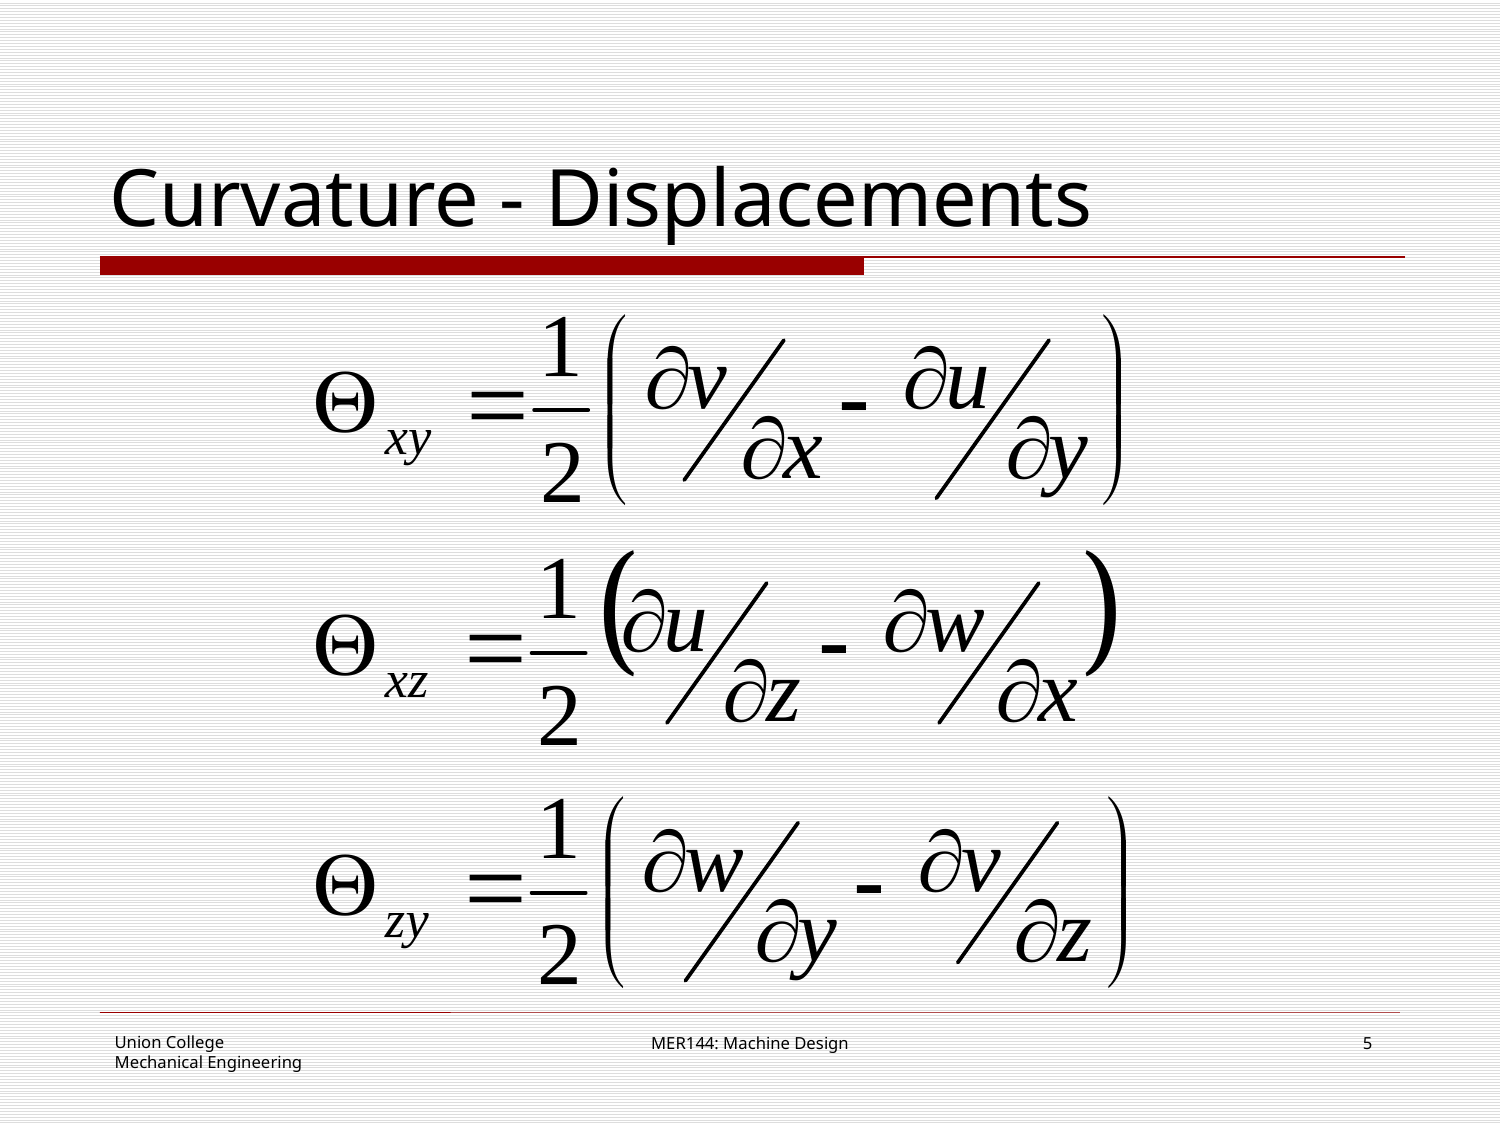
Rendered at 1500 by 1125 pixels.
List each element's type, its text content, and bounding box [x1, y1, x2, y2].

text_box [299, 287, 1151, 1004]
footer MER144: Machine Design [512, 1024, 988, 1101]
slide_number 5 [1074, 1024, 1388, 1101]
title Curvature - Displacements [93, 49, 1407, 250]
